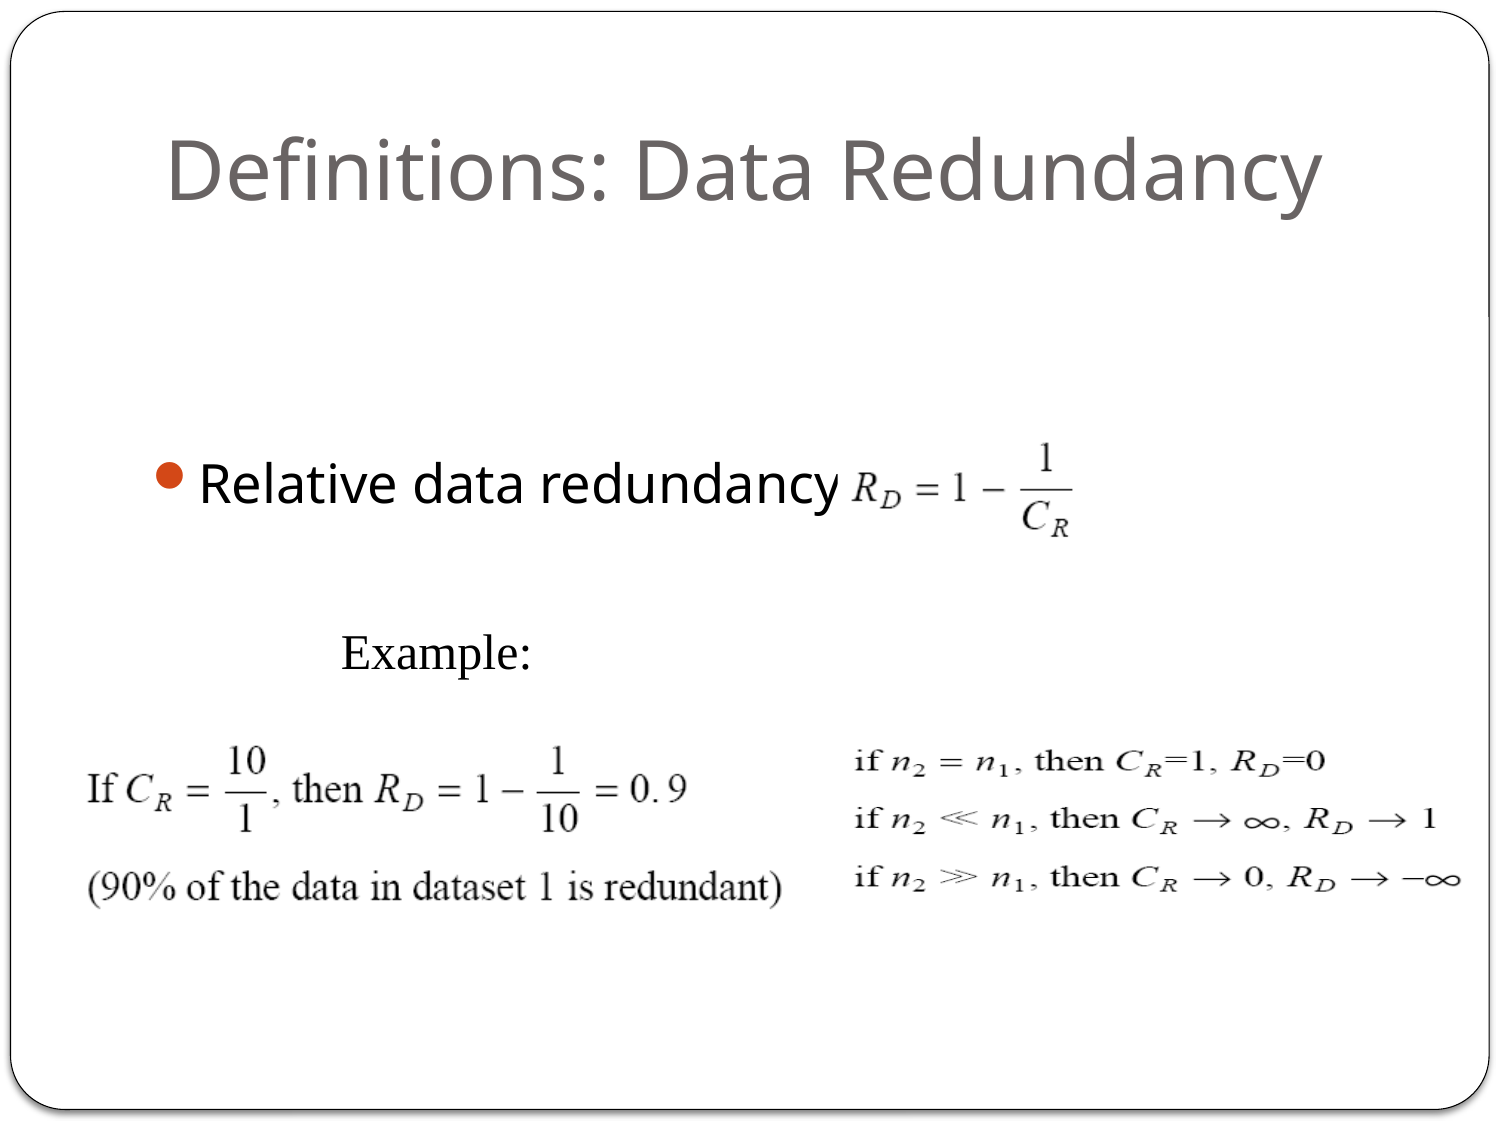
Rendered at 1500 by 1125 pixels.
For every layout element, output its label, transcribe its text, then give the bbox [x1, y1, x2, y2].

list Relative data redundancy: [137, 287, 1413, 963]
picture [62, 712, 812, 926]
text_box Example: [325, 612, 548, 688]
picture [837, 737, 1474, 901]
title Definitions: Data Redundancy [150, 45, 1425, 233]
picture [837, 437, 1091, 547]
